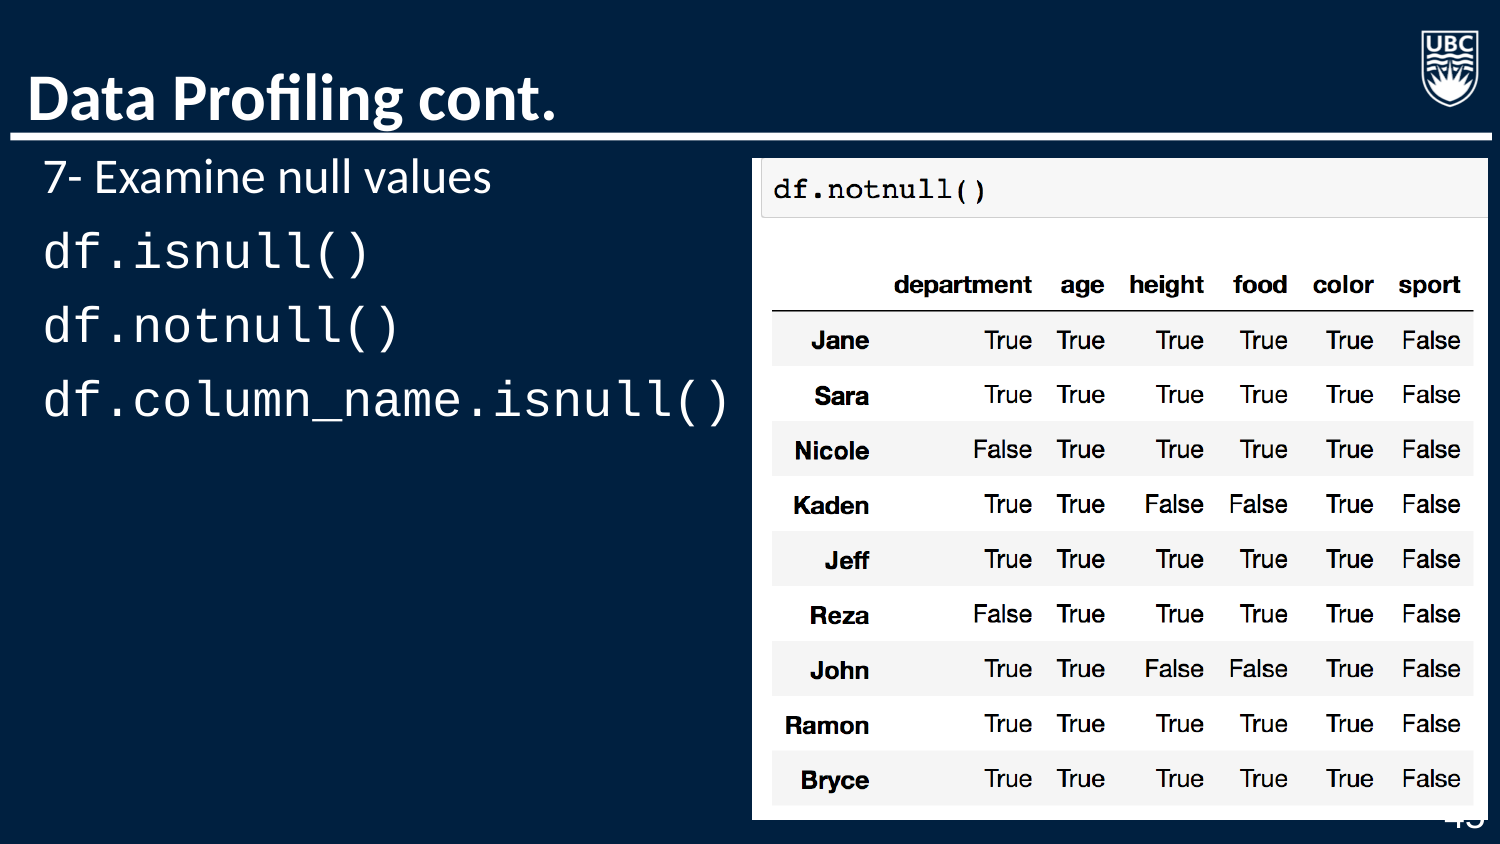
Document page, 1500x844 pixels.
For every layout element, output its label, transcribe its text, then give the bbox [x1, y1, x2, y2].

title Data Profiling cont. [12, 0, 1488, 135]
list 7- Examine null values df.isnull() df.notnull() df.column_name.isnull() [12, 143, 1492, 835]
picture [751, 158, 1488, 820]
